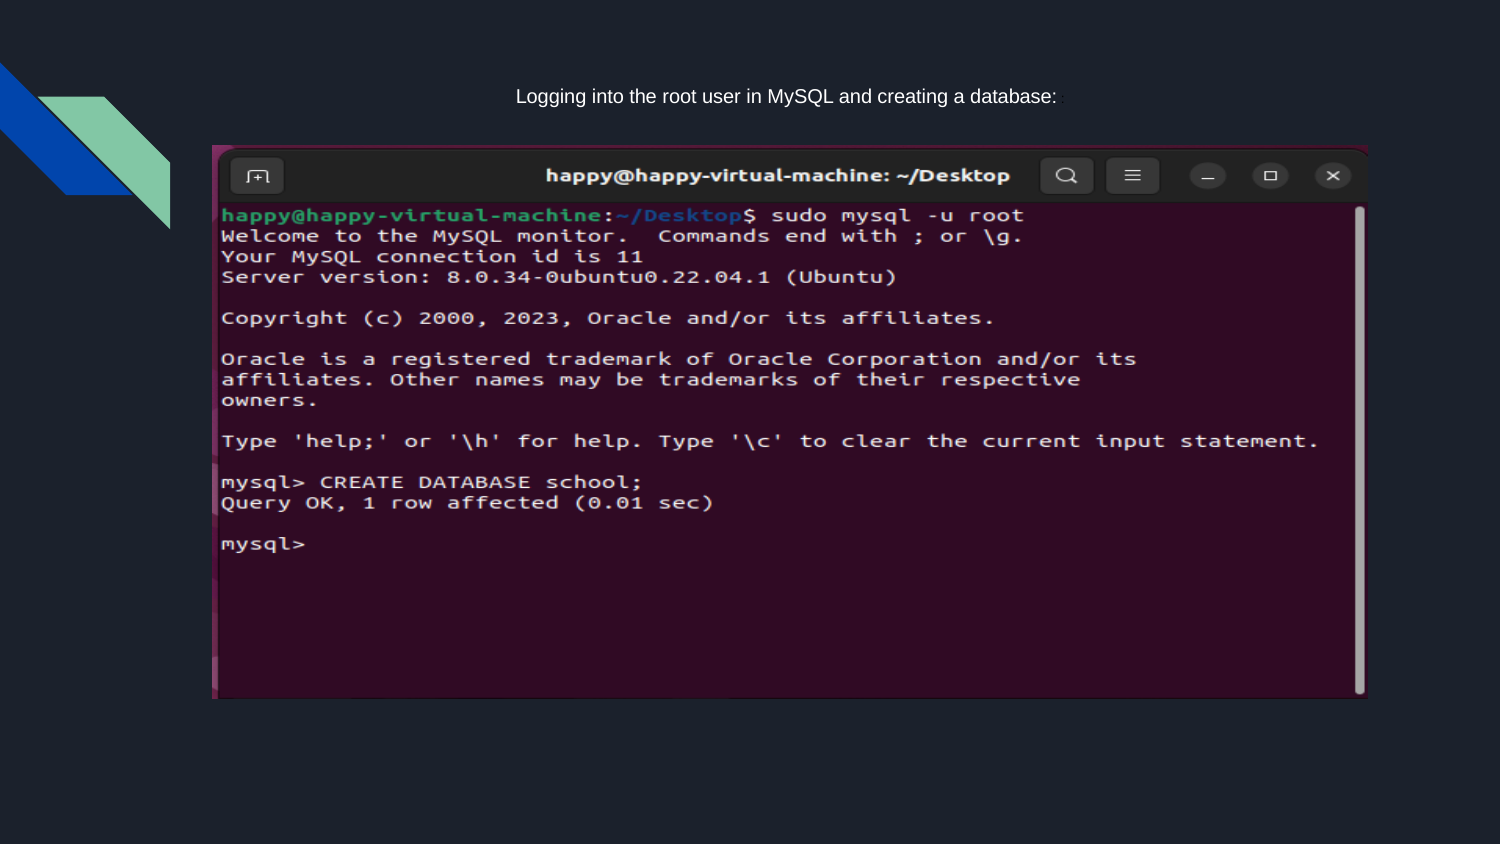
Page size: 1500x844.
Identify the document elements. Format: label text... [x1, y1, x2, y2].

title Logging into the root user in MySQL and creating a database: : [212, 64, 1368, 123]
picture [212, 145, 1368, 699]
